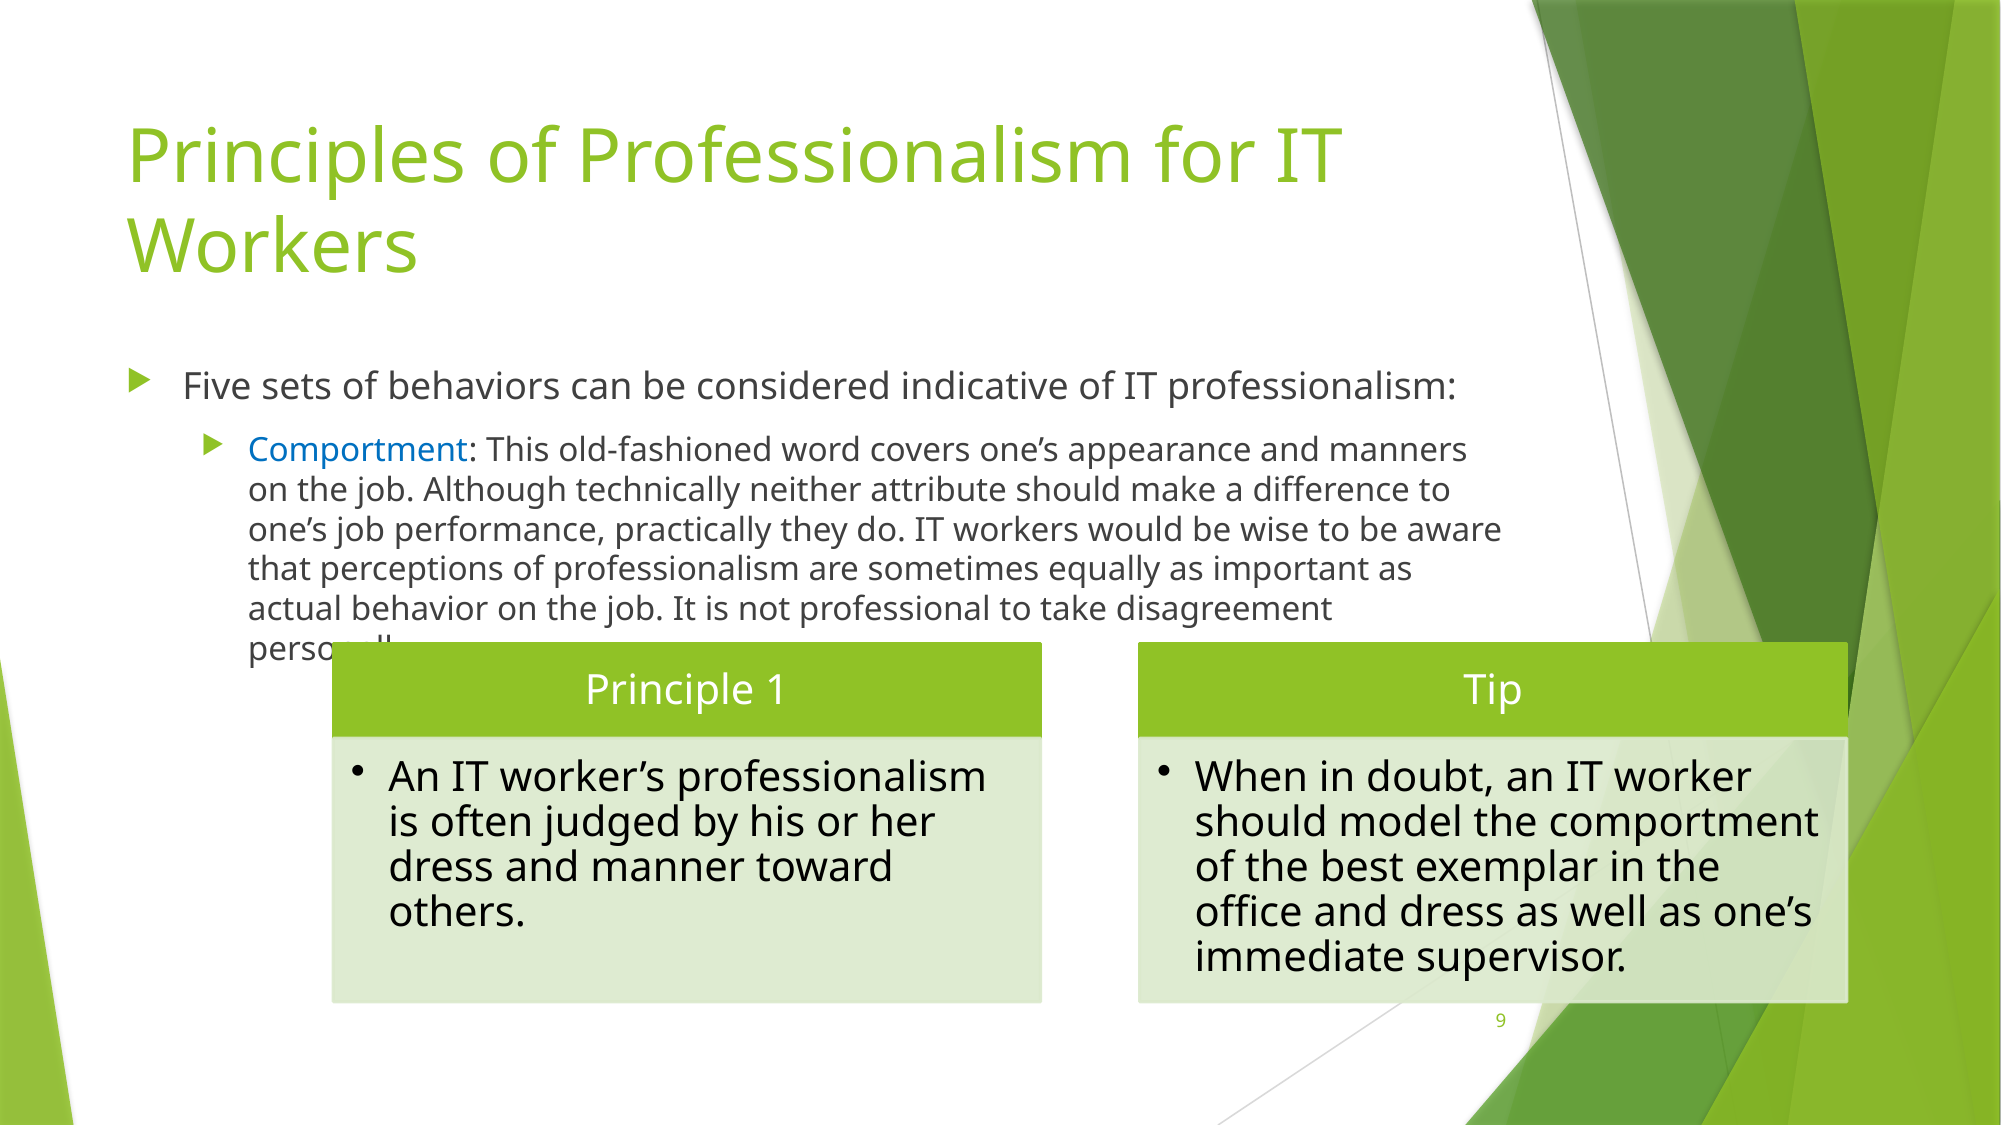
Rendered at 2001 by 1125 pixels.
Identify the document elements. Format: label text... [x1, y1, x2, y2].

list Five sets of behaviors can be considered indicative of IT professionalism: Comportment: This old-fashioned word covers one’s appearance and manners on the job. Although technically neither attribute should make a difference to one’s job performance, practically they do. IT workers would be wise to be aware that perceptions of professionalism are sometimes equally as important as actual behavior on the job. It is not professional to take disagreement personally. [111, 354, 1522, 992]
title Principles of Professionalism for IT Workers [111, 99, 1522, 317]
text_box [332, 638, 1848, 1008]
slide_number 9 [1409, 1016, 1522, 1051]
